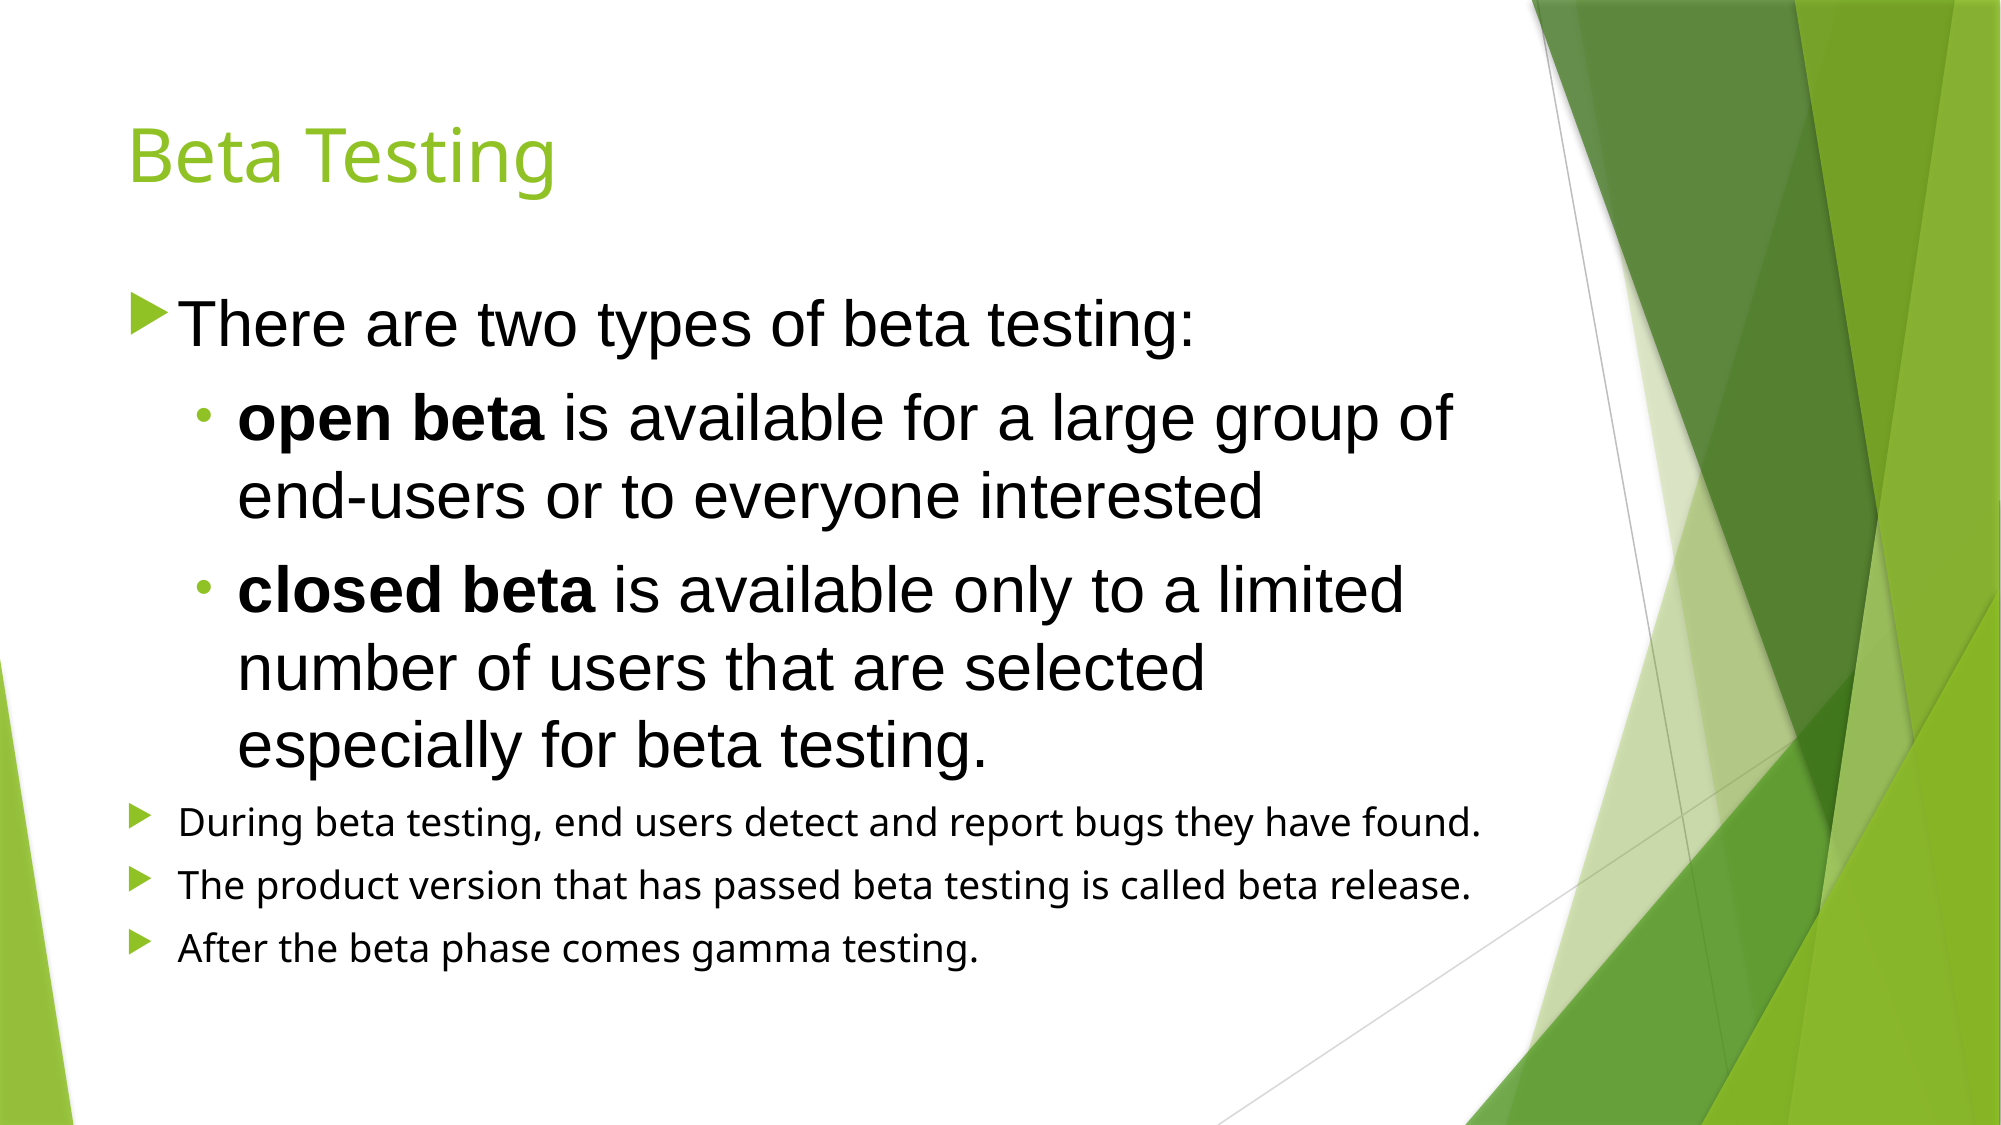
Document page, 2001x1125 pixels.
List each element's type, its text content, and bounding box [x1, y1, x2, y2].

list There are two types of beta testing: open beta is available for a large group of end-users or to everyone interested closed beta is available only to a limited number of users that are selected especially for beta testing. During beta testing, end users detect and report bugs they have found. The product version that has passed beta testing is called beta release. After the beta phase comes gamma testing. [111, 273, 1522, 991]
title Beta Testing [111, 99, 1522, 273]
